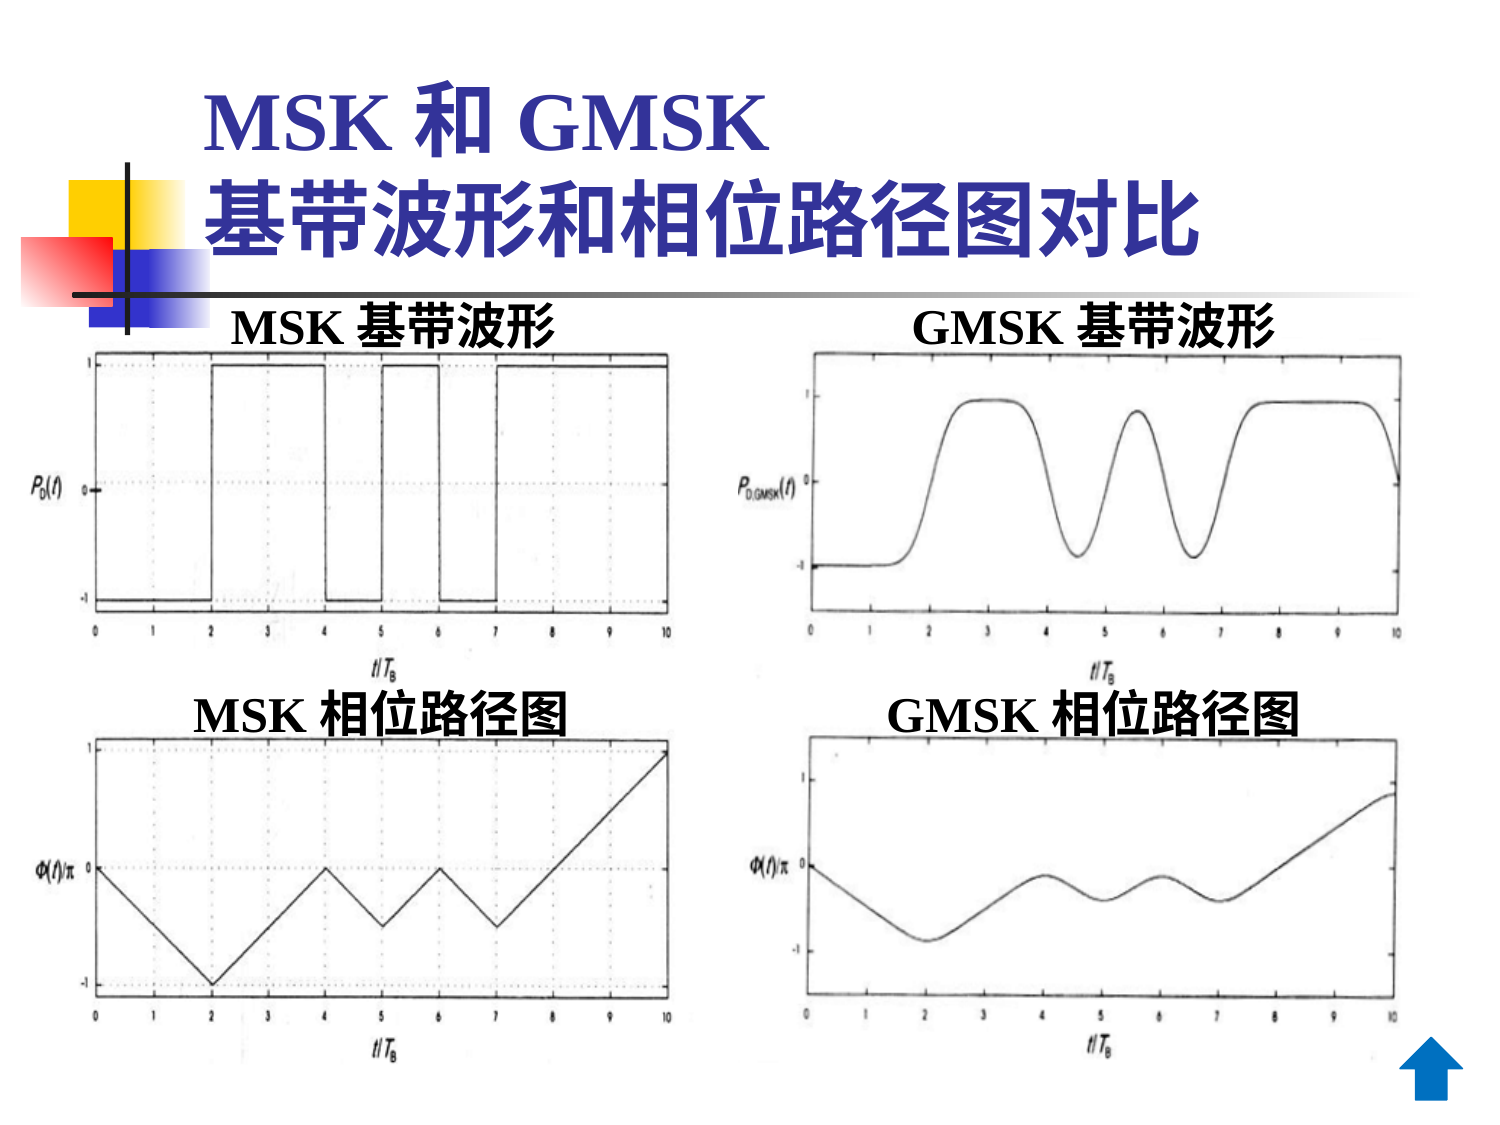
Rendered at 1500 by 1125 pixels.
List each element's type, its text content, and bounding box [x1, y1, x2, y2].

text_box GMSK基带波形 [862, 287, 1325, 335]
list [24, 337, 738, 1076]
title MSK和GMSK 基带波形和相位路径图对比 [188, 34, 1500, 276]
text_box [1415, 1037, 1463, 1100]
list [738, 337, 1426, 1063]
text_box MSK基带波形 [162, 287, 625, 335]
